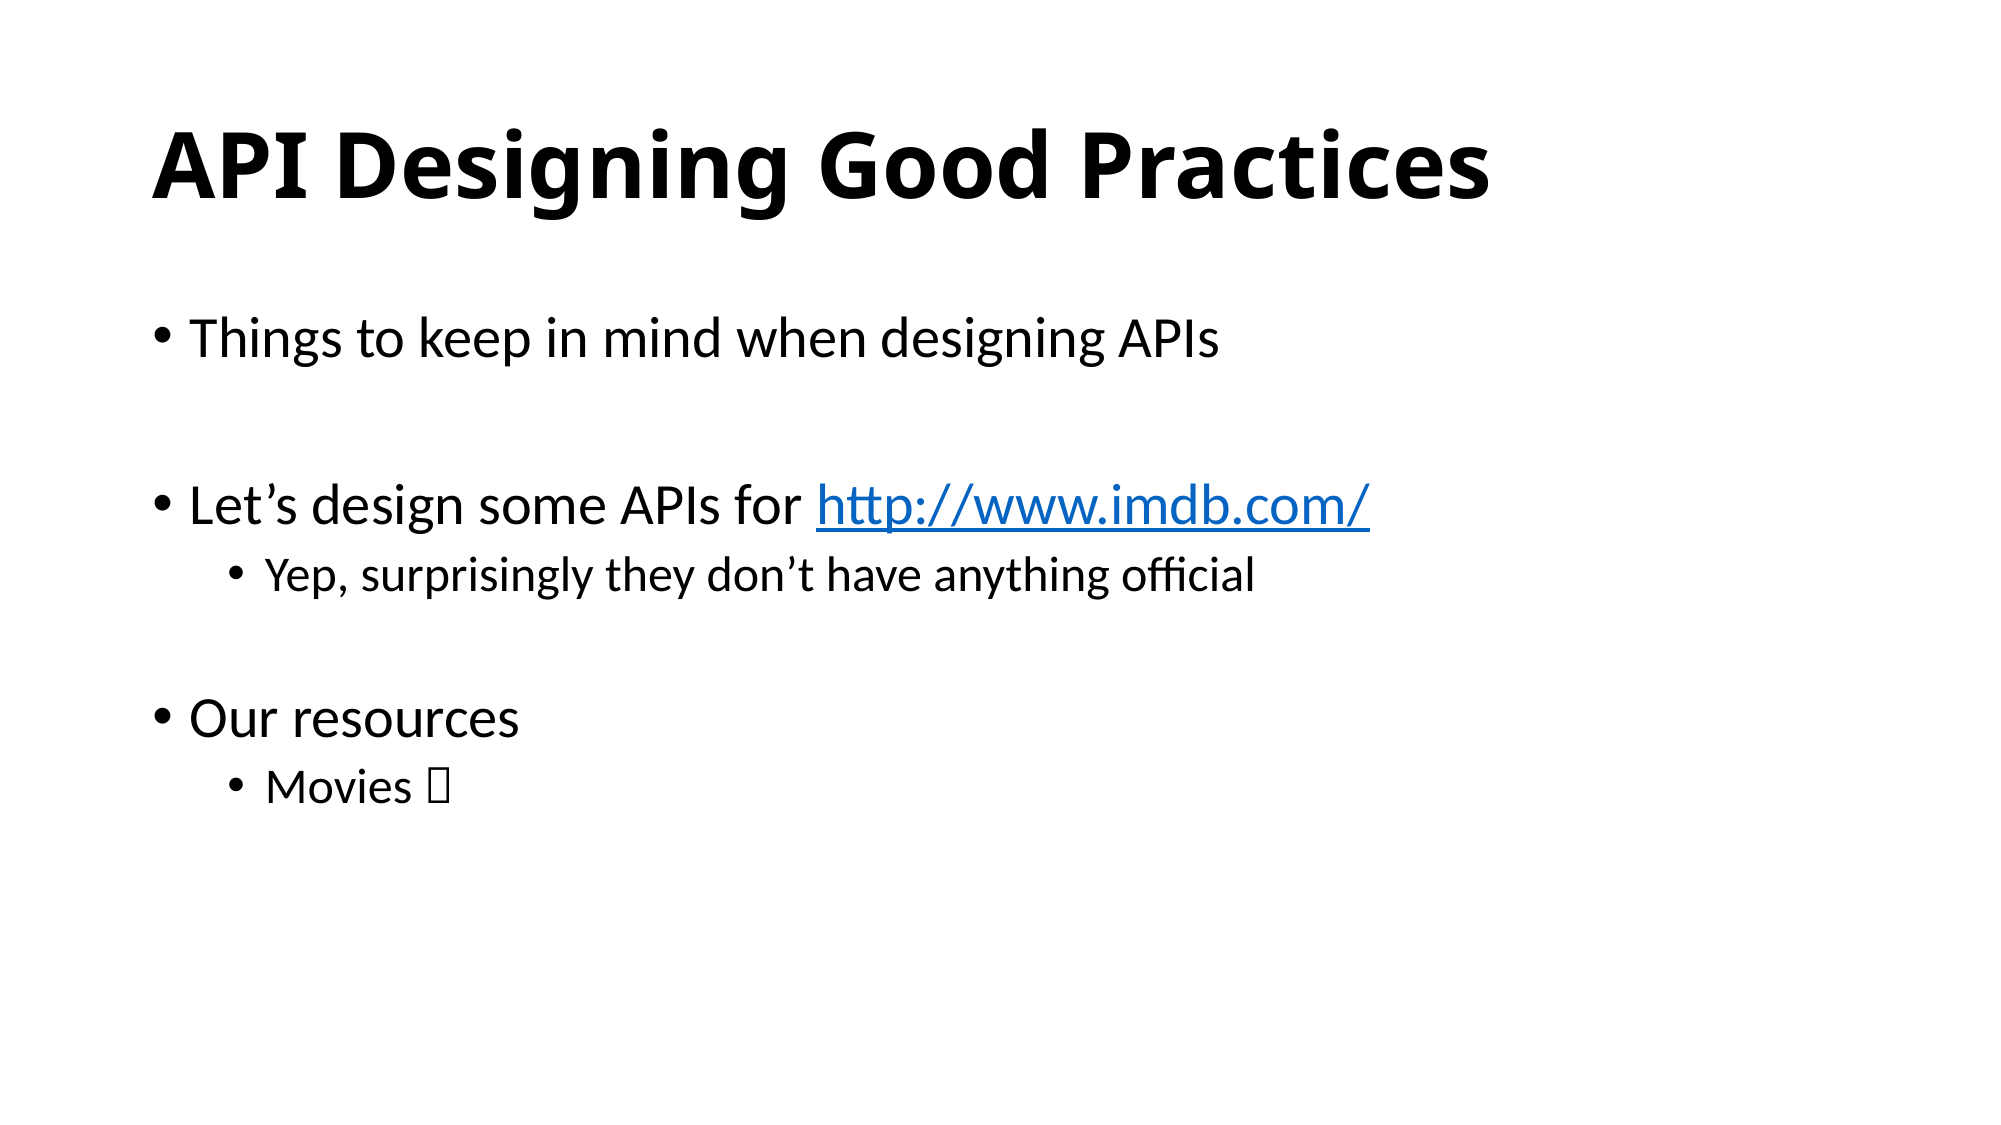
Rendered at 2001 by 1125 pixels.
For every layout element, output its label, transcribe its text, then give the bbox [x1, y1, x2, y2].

title API Designing Good Practices [137, 59, 1863, 278]
list Things to keep in mind when designing APIs Let’s design some APIs for http://www.imdb.com/ Yep, surprisingly they don’t have anything official Our resources Movies  [137, 299, 1863, 1014]
